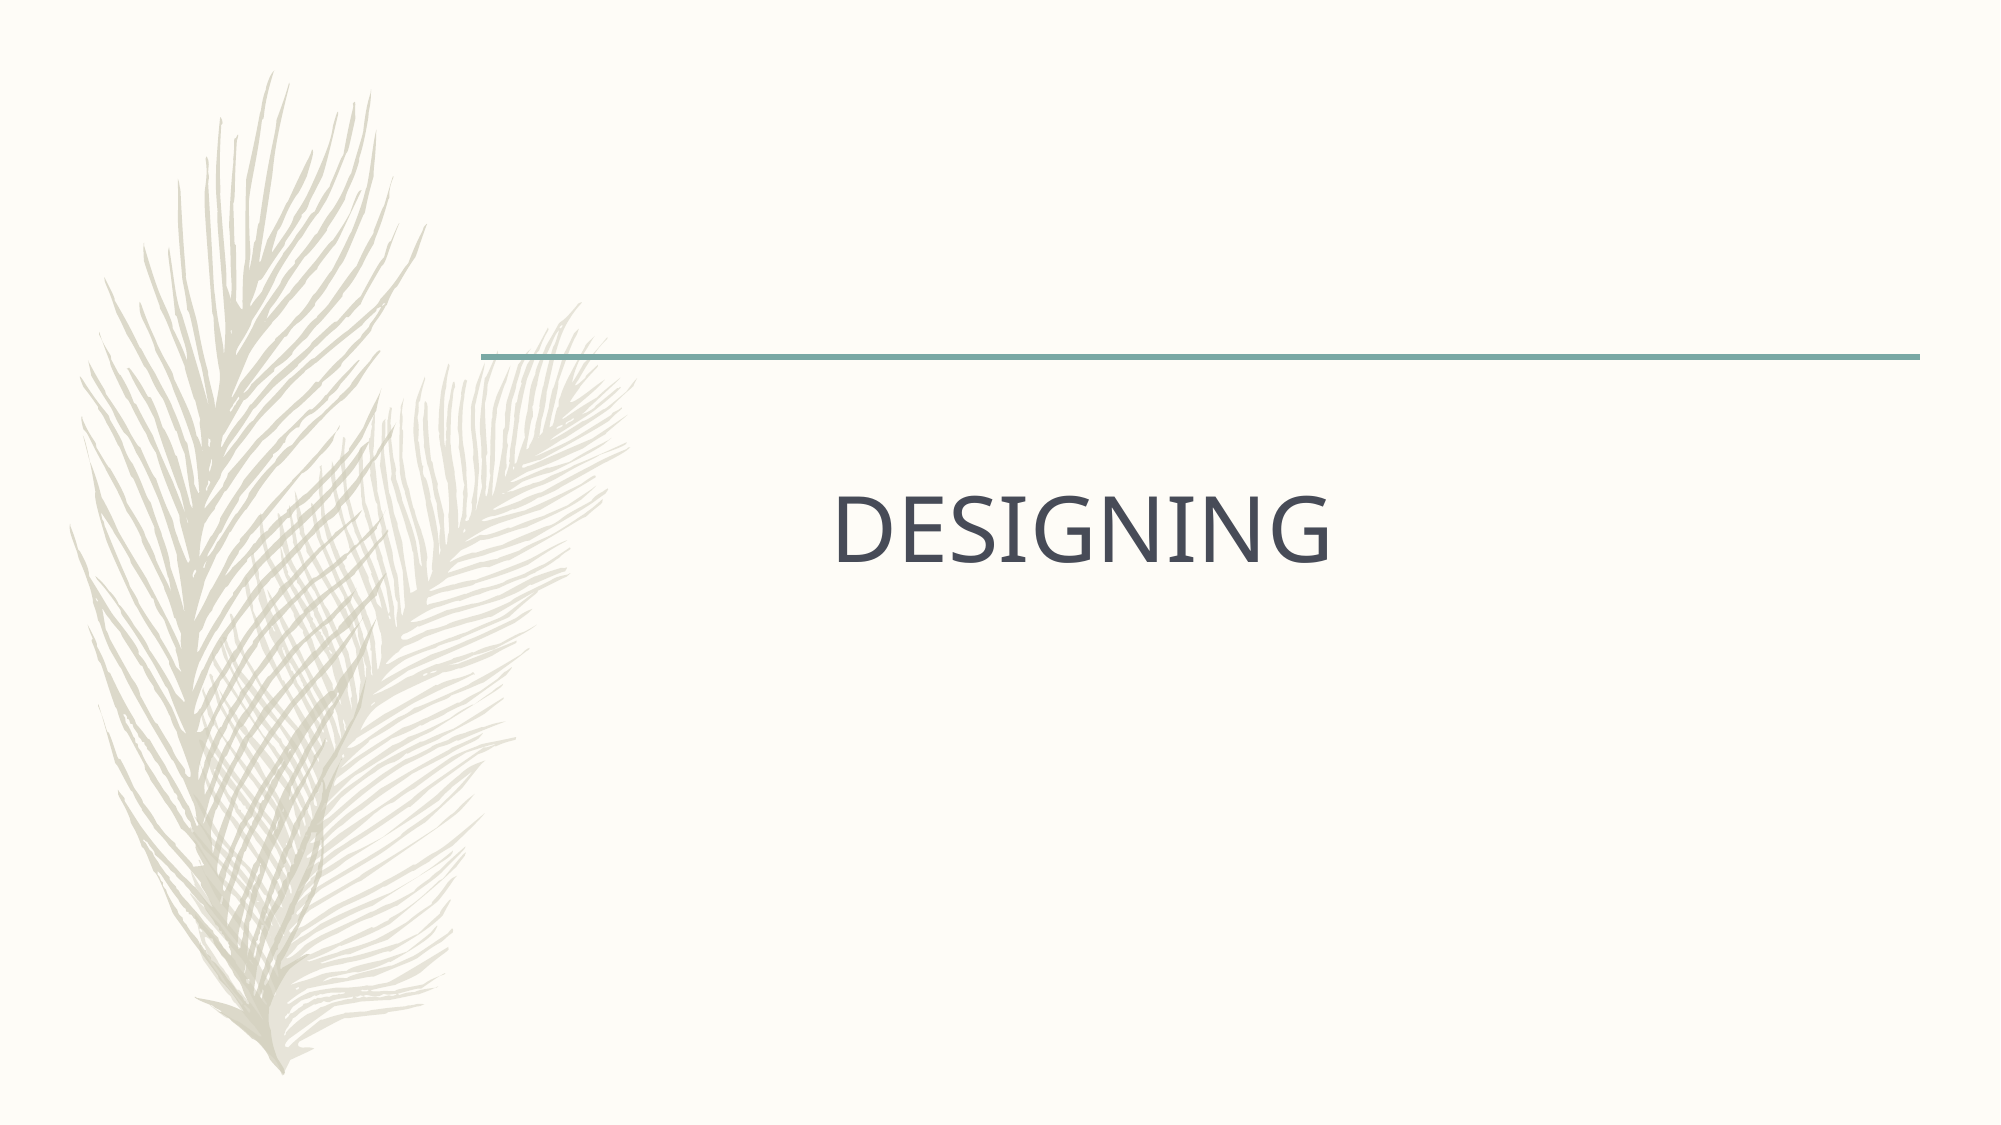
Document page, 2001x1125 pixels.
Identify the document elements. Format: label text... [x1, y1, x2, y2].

title DESIGNING [815, 468, 2000, 725]
